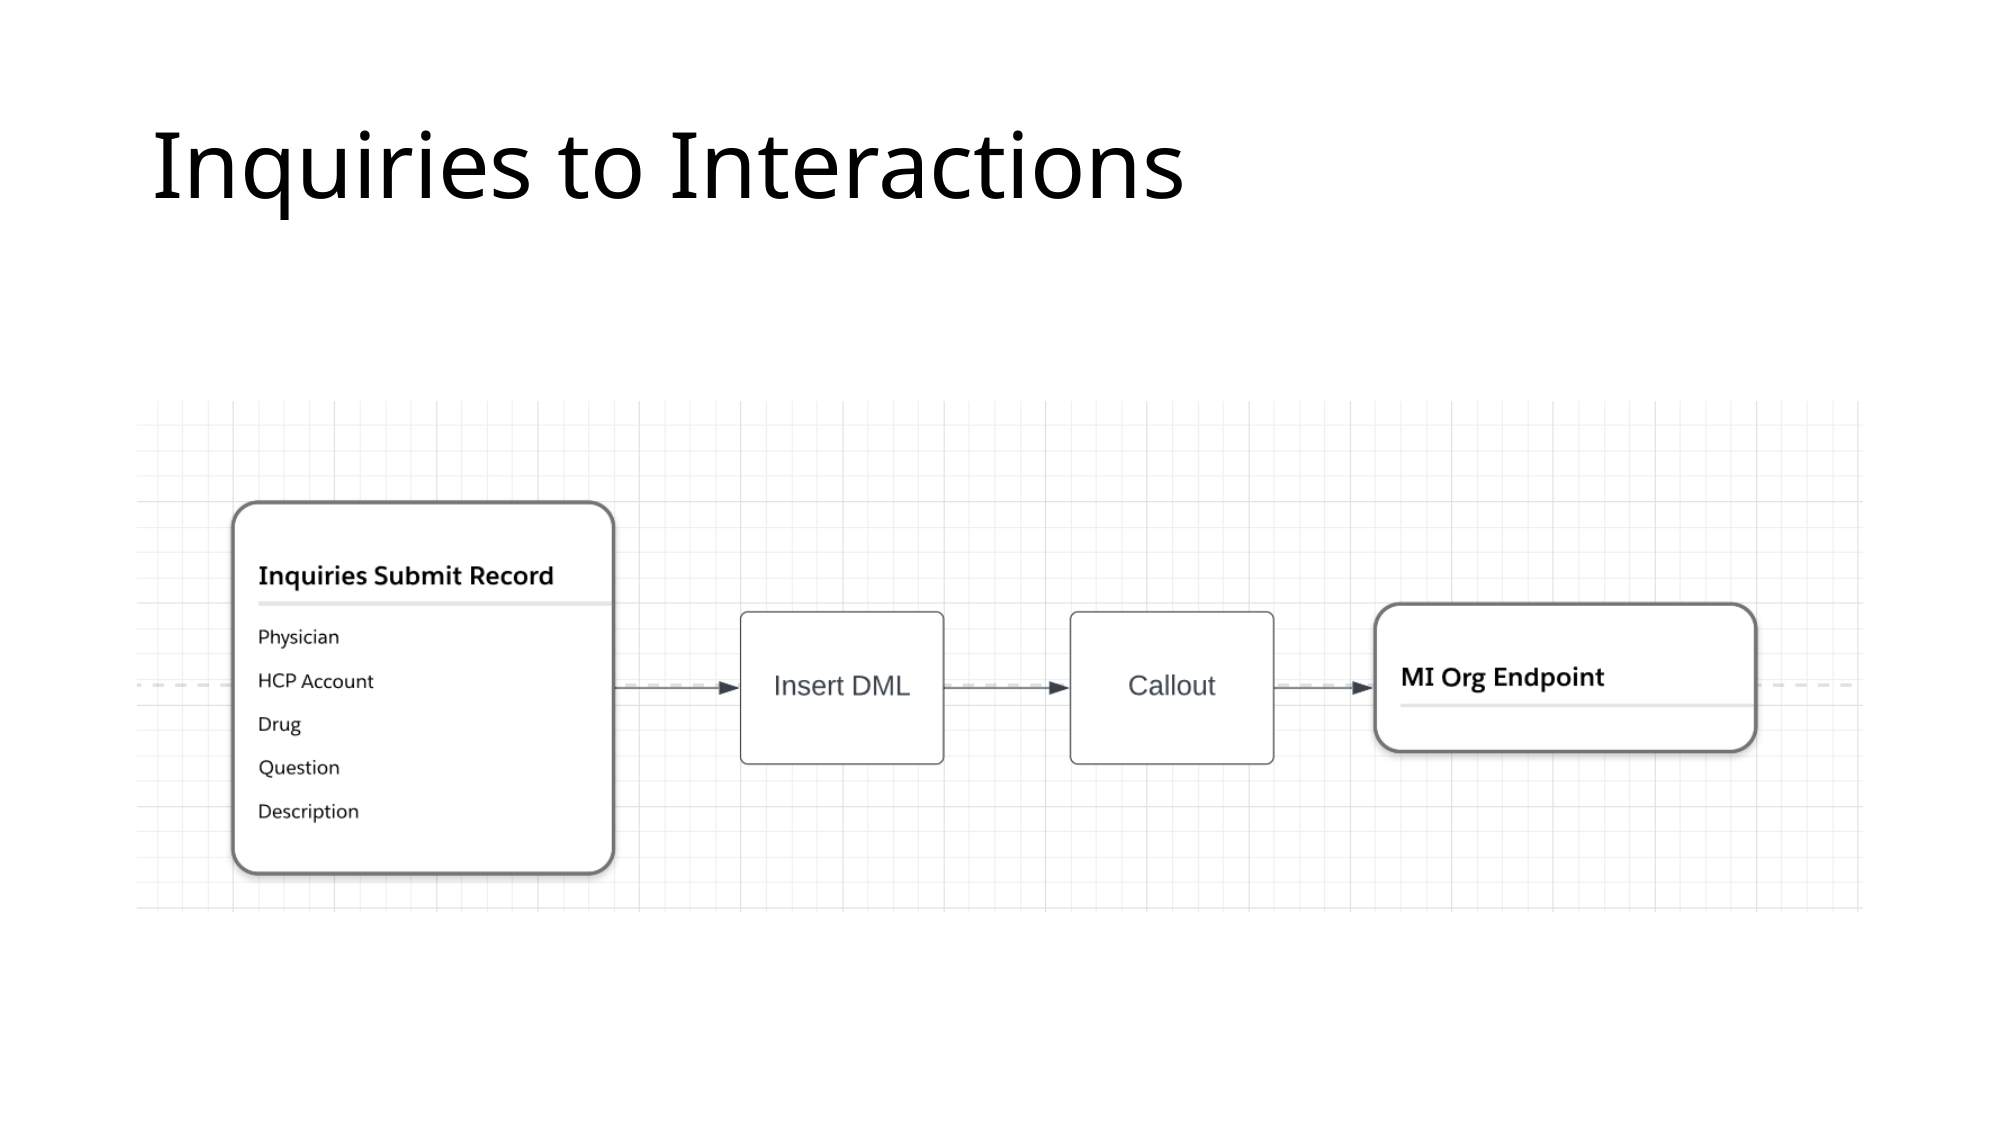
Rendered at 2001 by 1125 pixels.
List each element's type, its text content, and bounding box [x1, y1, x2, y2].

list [137, 401, 1863, 912]
title Inquiries to Interactions [137, 59, 1863, 278]
